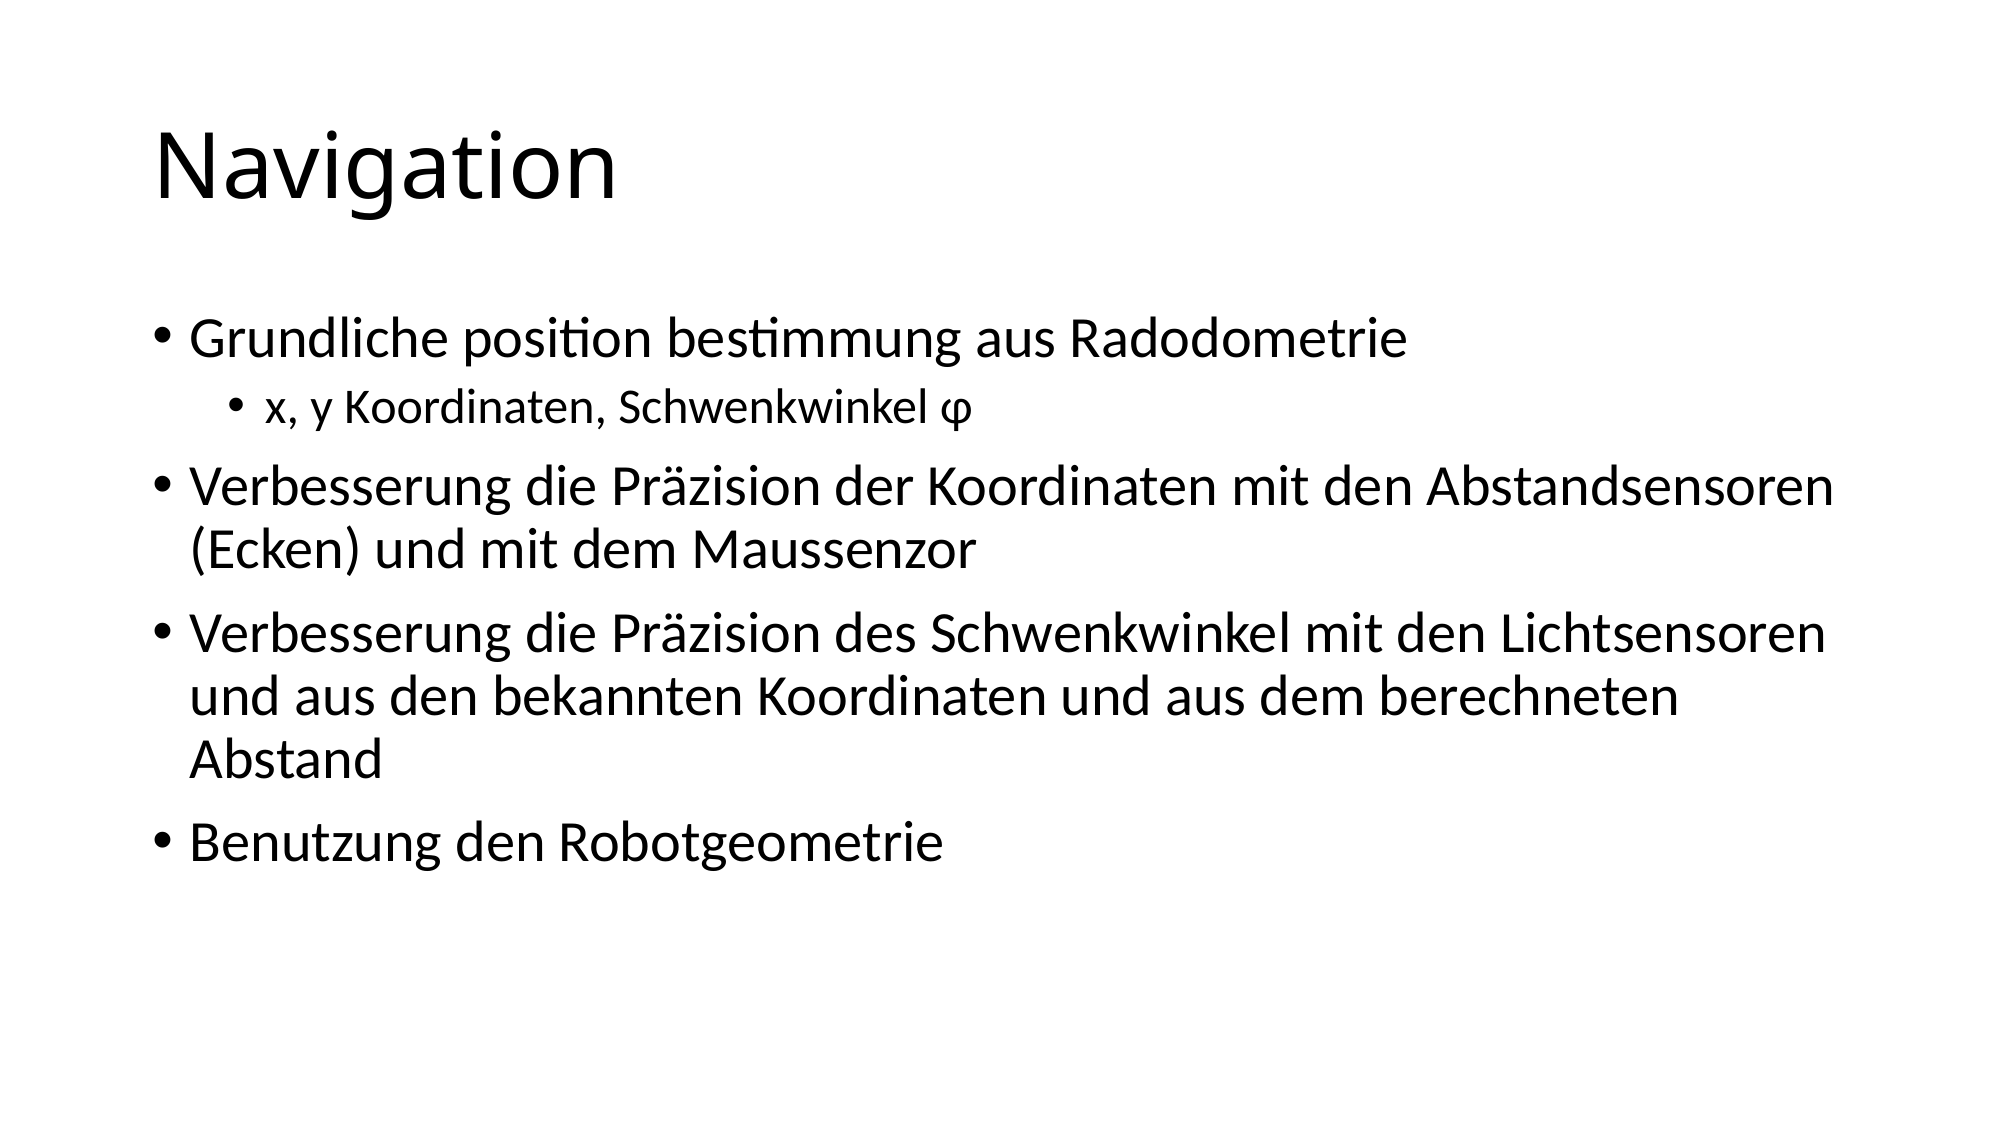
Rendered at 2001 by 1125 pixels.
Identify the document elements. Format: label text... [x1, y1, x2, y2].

title Navigation [137, 59, 1863, 278]
list Grundliche position bestimmung aus Radodometrie x, y Koordinaten, Schwenkwinkel φ Verbesserung die Präzision der Koordinaten mit den Abstandsensoren (Ecken) und mit dem Maussenzor Verbesserung die Präzision des Schwenkwinkel mit den Lichtsensoren und aus den bekannten Koordinaten und aus dem berechneten Abstand Benutzung den Robotgeometrie [137, 299, 1863, 1014]
